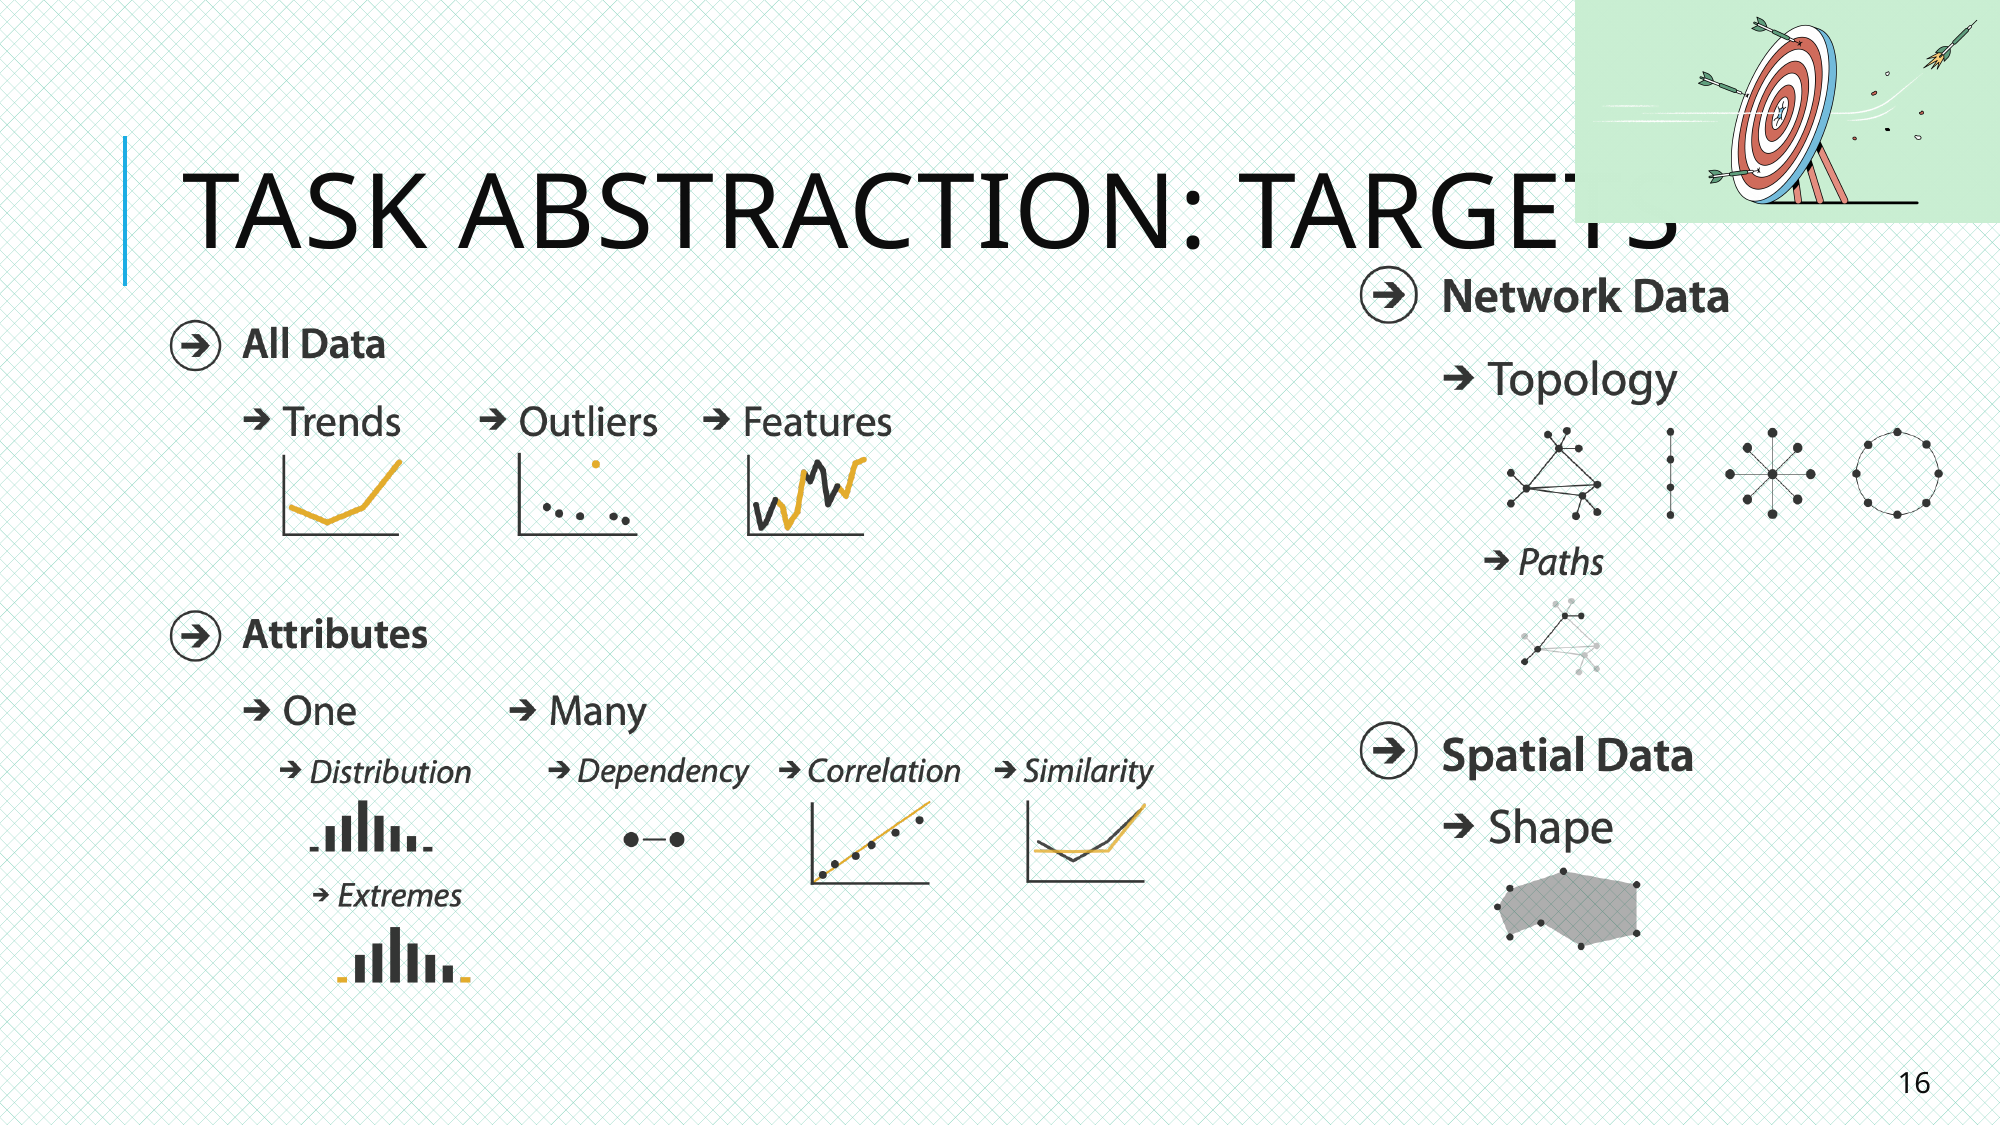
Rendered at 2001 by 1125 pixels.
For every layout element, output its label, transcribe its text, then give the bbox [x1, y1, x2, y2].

picture [1320, 0, 2000, 975]
picture [114, 296, 1182, 1053]
title Task abstraction: Targets [168, 96, 1568, 342]
slide_number 16 [1777, 982, 1938, 1125]
